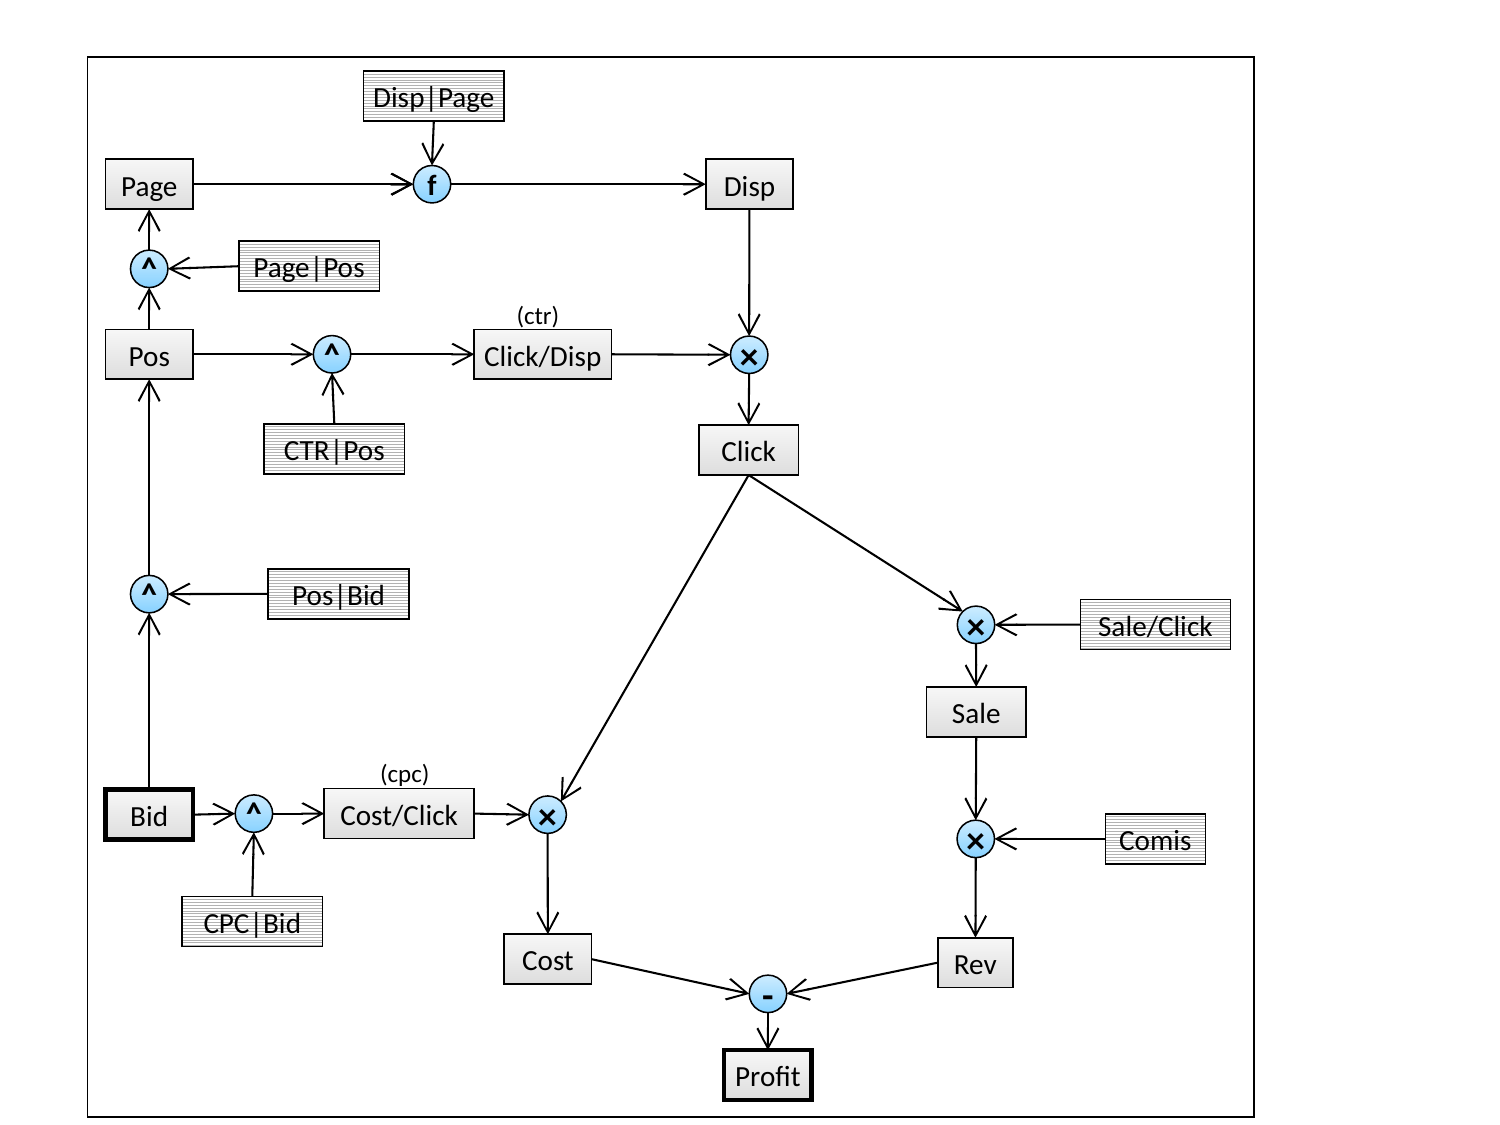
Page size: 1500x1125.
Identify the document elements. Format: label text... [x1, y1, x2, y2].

text_box Profit [724, 1050, 812, 1101]
text_box (cpc) [380, 757, 430, 788]
text_box Bid [105, 789, 193, 840]
text_box × [957, 821, 995, 858]
text_box Disp|Page [363, 71, 505, 122]
text_box Cost [504, 934, 592, 985]
text_box - [750, 975, 786, 1013]
text_box Click [698, 425, 799, 473]
text_box × [529, 795, 567, 834]
text_box CPC|Bid [182, 896, 323, 947]
text_box Pos|Bid [268, 568, 409, 619]
text_box Sale/Click [1080, 599, 1231, 650]
text_box × [957, 606, 995, 644]
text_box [167, 265, 239, 270]
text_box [786, 962, 939, 995]
text_box ˄ [235, 794, 273, 833]
text_box Pos [105, 329, 193, 380]
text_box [331, 372, 335, 424]
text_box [431, 120, 435, 166]
text_box (ctr) [516, 299, 560, 330]
text_box Comis [1105, 813, 1206, 864]
text_box ˄ [130, 575, 168, 613]
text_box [560, 474, 749, 802]
text_box f [413, 166, 451, 203]
text_box ˄ [313, 335, 351, 373]
text_box Page [105, 159, 193, 210]
text_box Rev [937, 937, 1013, 988]
text_box Sale [926, 686, 1027, 737]
text_box CTR|Pos [264, 423, 405, 474]
text_box [87, 56, 1254, 1117]
text_box Page|Pos [238, 241, 380, 292]
text_box Disp [705, 159, 794, 210]
text_box × [730, 336, 768, 374]
text_box Cost/Click [324, 788, 475, 839]
text_box Click/Disp [474, 329, 612, 380]
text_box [749, 474, 963, 612]
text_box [591, 958, 750, 994]
text_box ˄ [130, 250, 168, 288]
